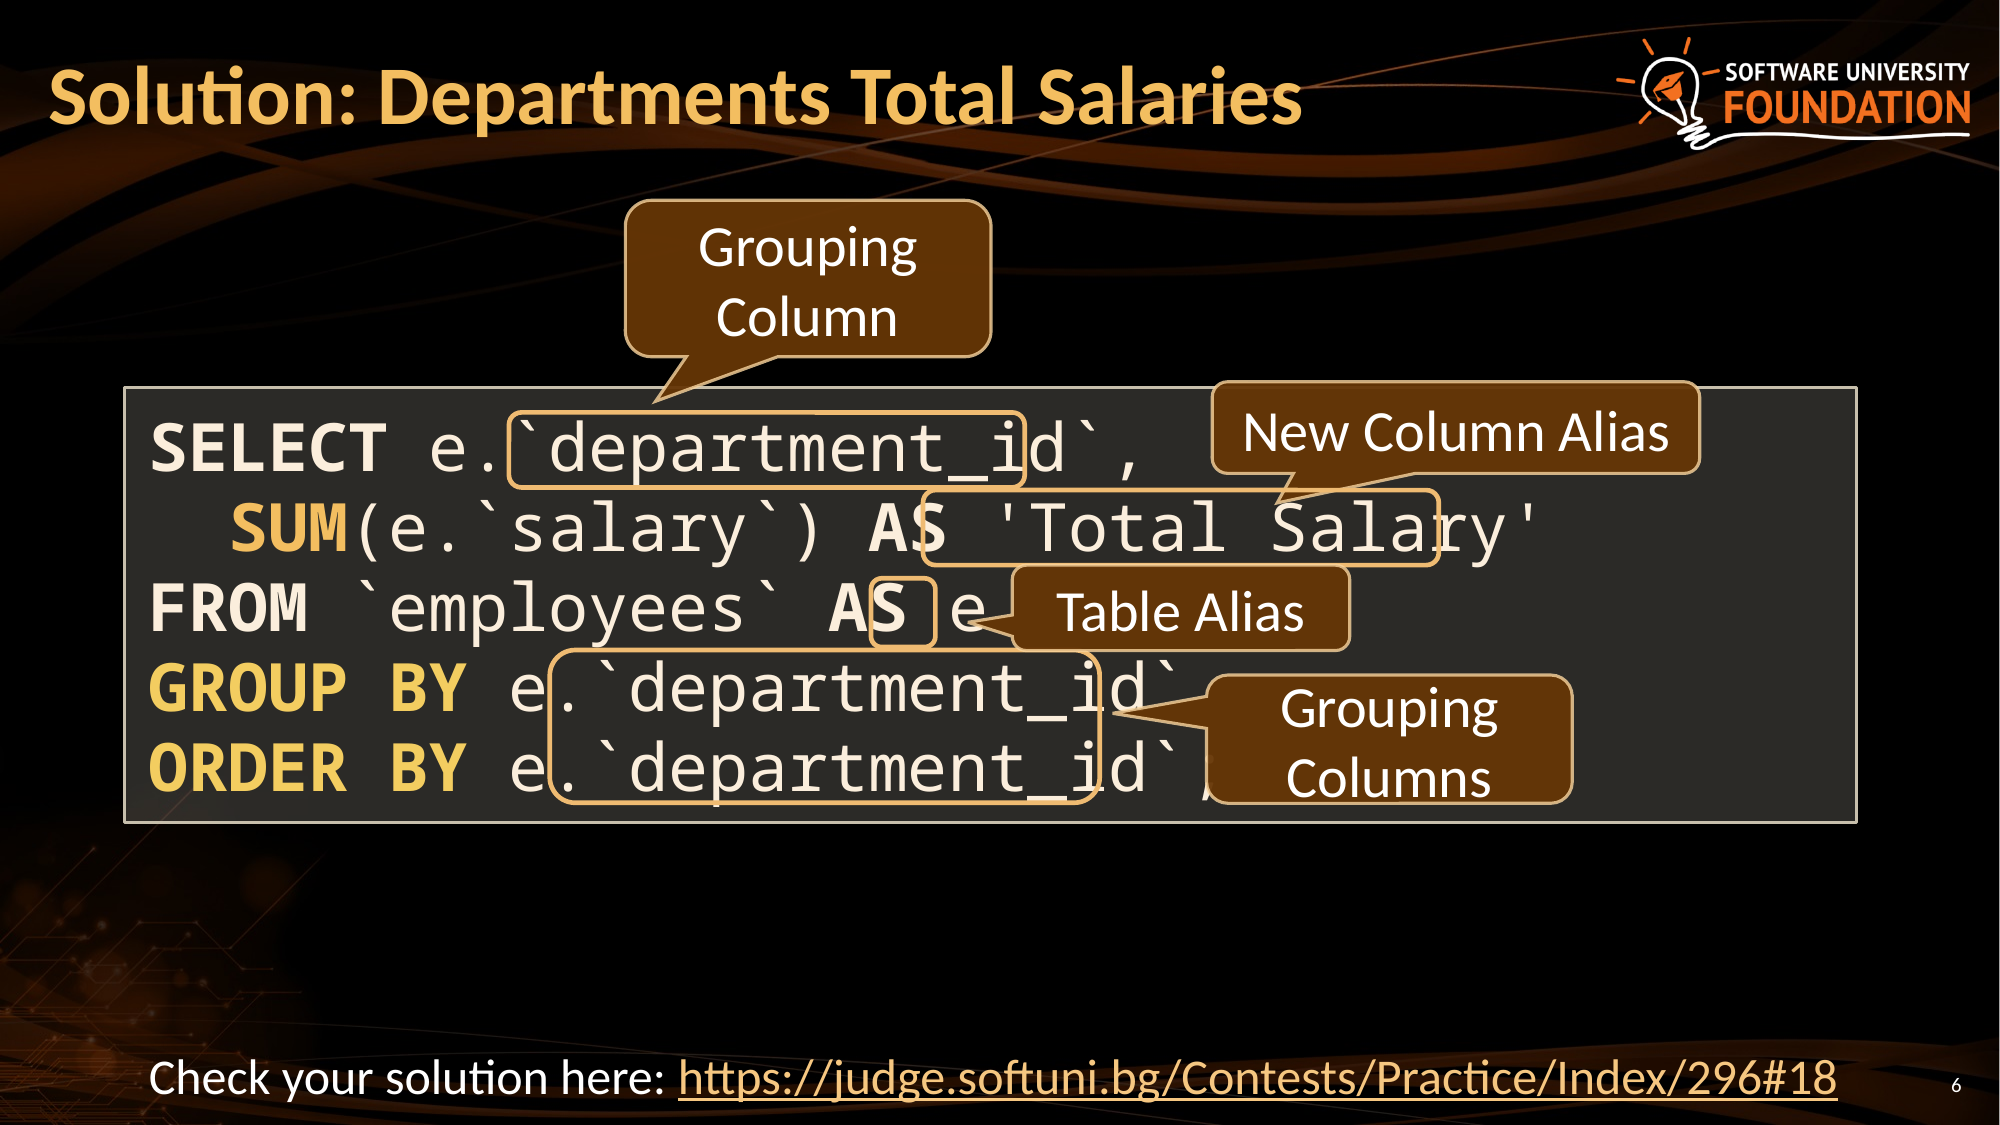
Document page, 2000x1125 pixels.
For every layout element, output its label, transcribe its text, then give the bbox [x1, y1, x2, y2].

slide_number 6 [1897, 1067, 1968, 1100]
text_box Table Alias [967, 564, 1351, 652]
text_box Grouping Columns [1112, 673, 1574, 805]
text_box Grouping Column [624, 199, 993, 404]
text_box Check your solution here: https://judge.softuni.bg/Contests/Practice/Index/296#18 [124, 1036, 1863, 1112]
text_box SELECT e.`department_id`, SUM(e.`salary`) AS 'Total Salary' FROM `employees` AS e GROUP BY e.`department_id` ORDER BY e.`department_id`; [124, 387, 1857, 823]
title Solution: Departments Total Salaries [30, 6, 1602, 189]
text_box [507, 411, 1026, 489]
text_box [869, 577, 937, 648]
text_box [548, 648, 1101, 804]
text_box [921, 489, 1440, 567]
text_box New Column Alias [1210, 380, 1701, 489]
picture [0, 0, 2000, 1125]
